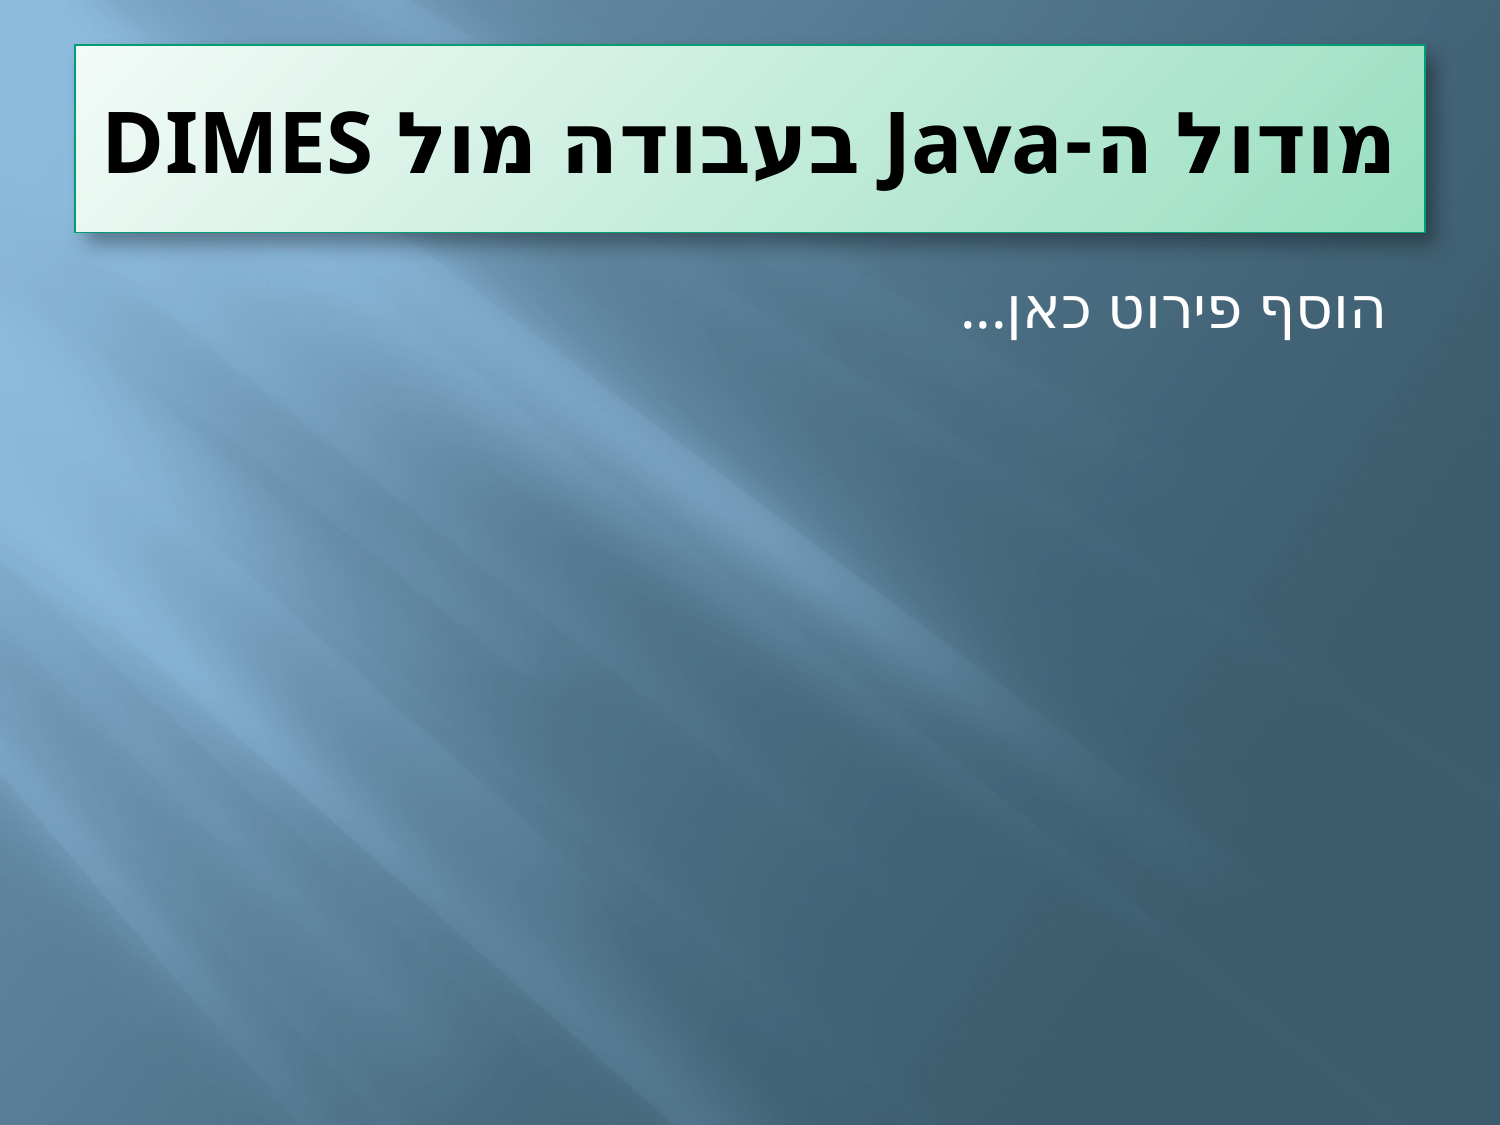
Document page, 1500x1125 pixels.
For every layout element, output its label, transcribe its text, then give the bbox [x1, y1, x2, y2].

title מודול ה-Java בעבודה מול DIMES [74, 44, 1426, 233]
list הוסף פירוט כאן... [62, 262, 1425, 1035]
